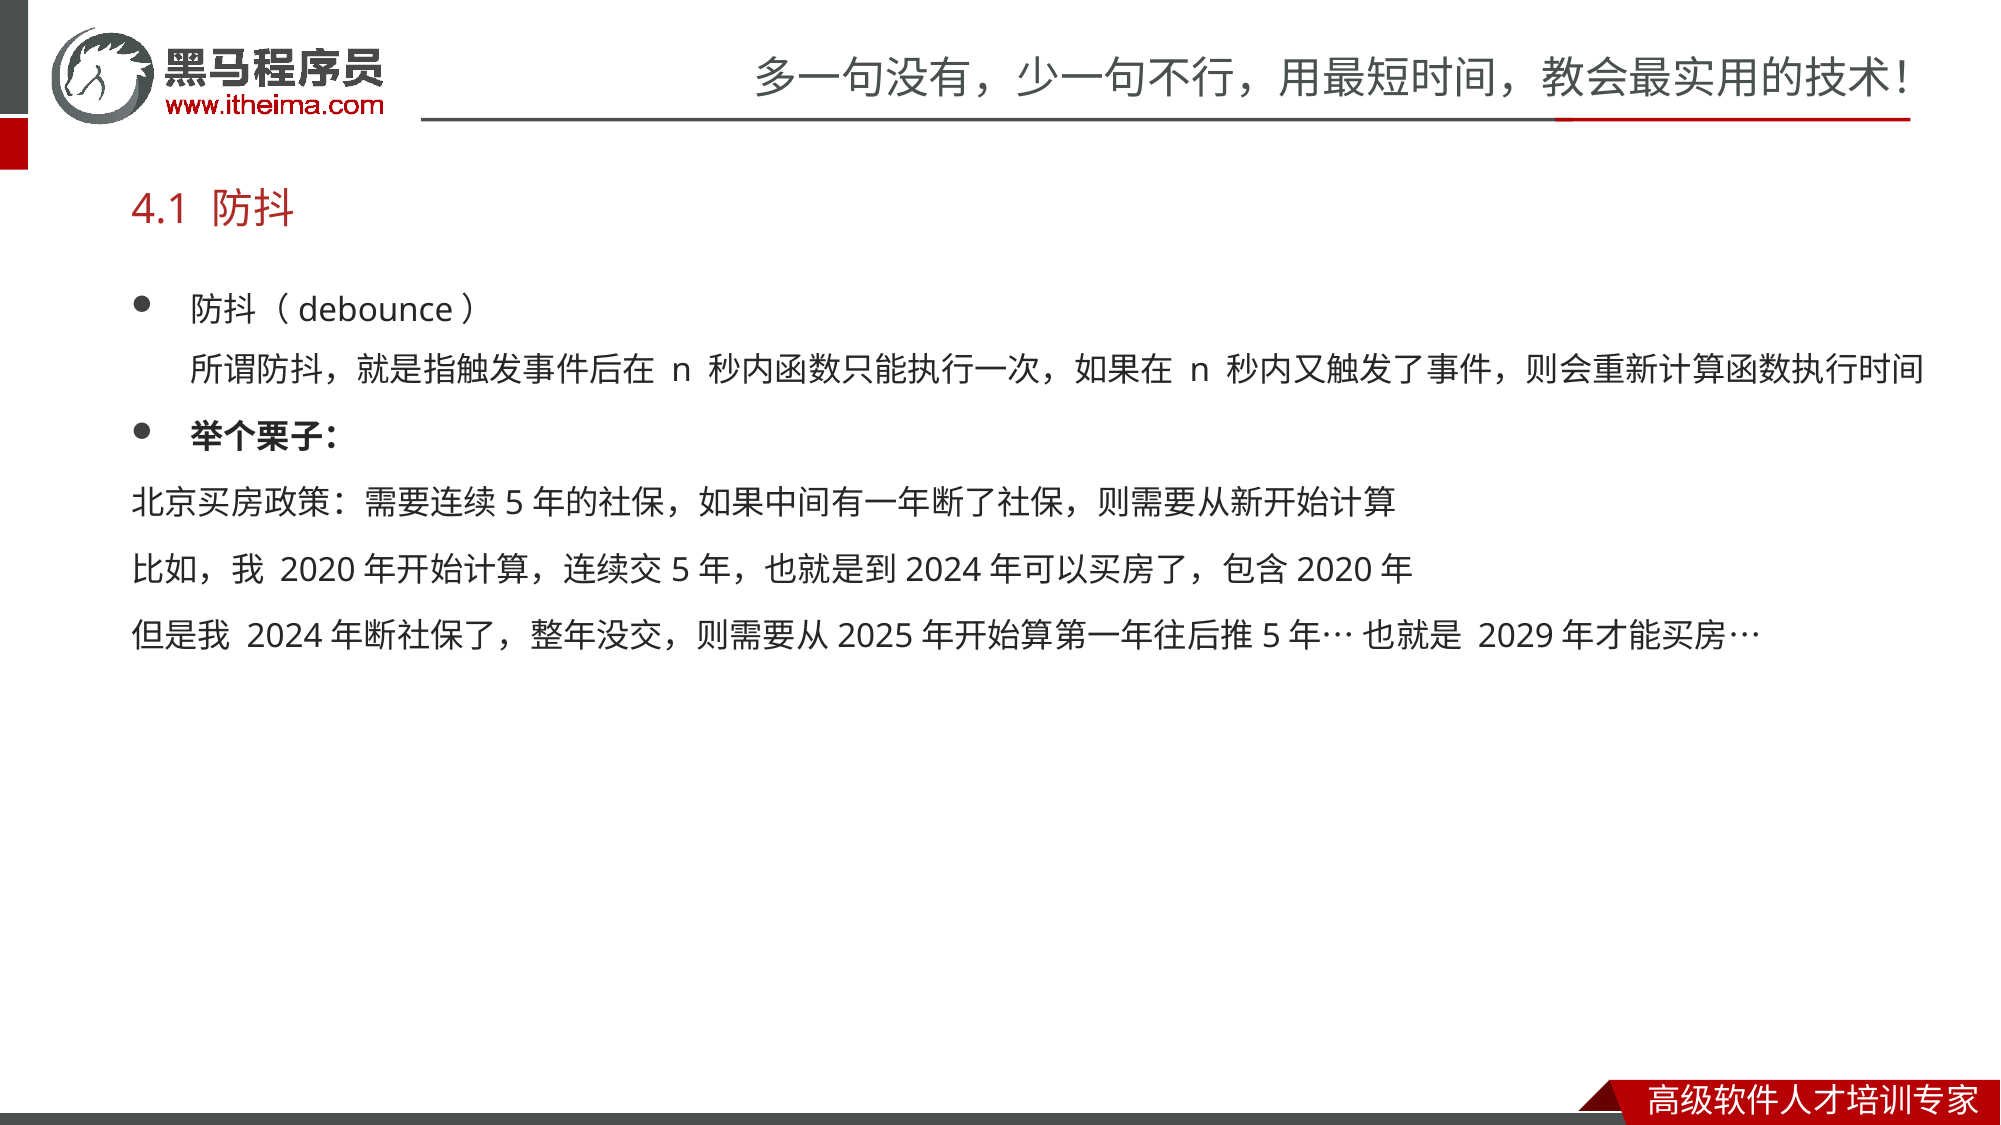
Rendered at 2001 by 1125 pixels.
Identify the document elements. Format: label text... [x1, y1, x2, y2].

list 防抖（debounce） 所谓防抖，就是指触发事件后在 n 秒内函数只能执行一次，如果在 n 秒内又触发了事件，则会重新计算函数执行时间 举个栗子： 北京买房政策：需要连续5年的社保，如果中间有一年断了社保，则需要从新开始计算 比如，我 2020年开始计算，连续交5年，也就是到2024年可以买房了，包含2020年 但是我 2024年断社保了，整年没交，则需要从2025年开始算第一年往后推5年… 也就是 2029年才能买房… [116, 261, 1945, 1008]
title 4.1 防抖 [116, 164, 1880, 250]
picture [50, 26, 384, 125]
